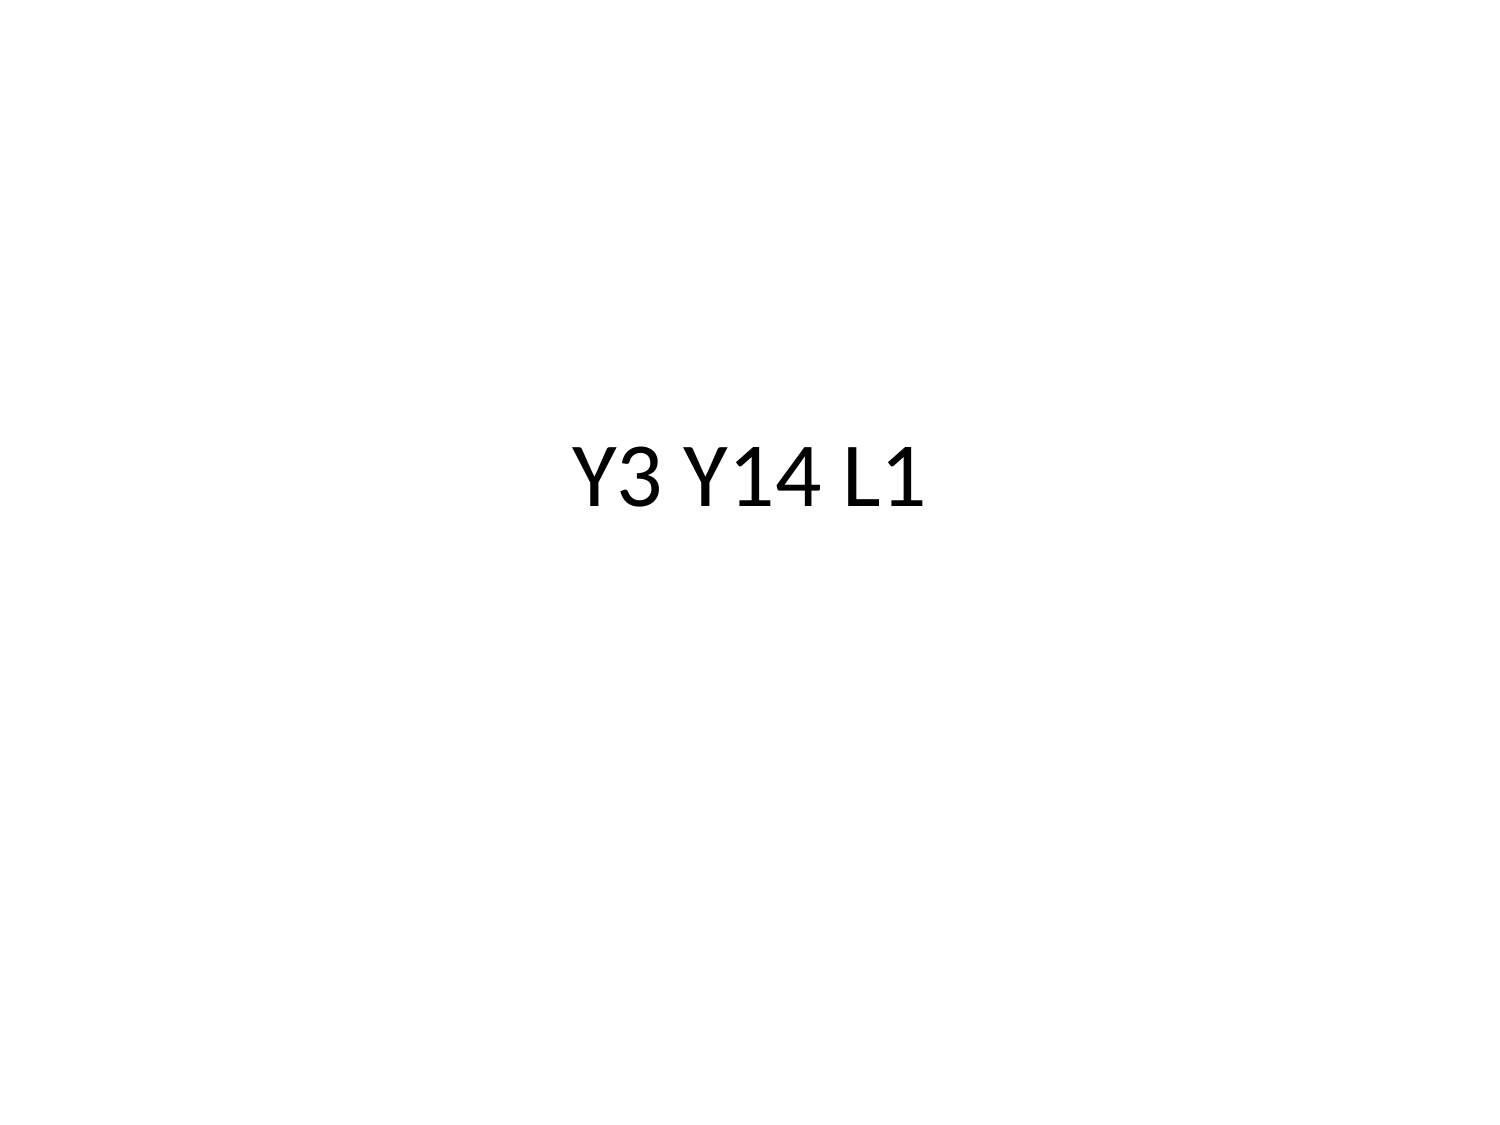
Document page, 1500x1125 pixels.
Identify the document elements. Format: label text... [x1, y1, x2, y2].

title Y3 Y14 L1 [112, 349, 1388, 591]
